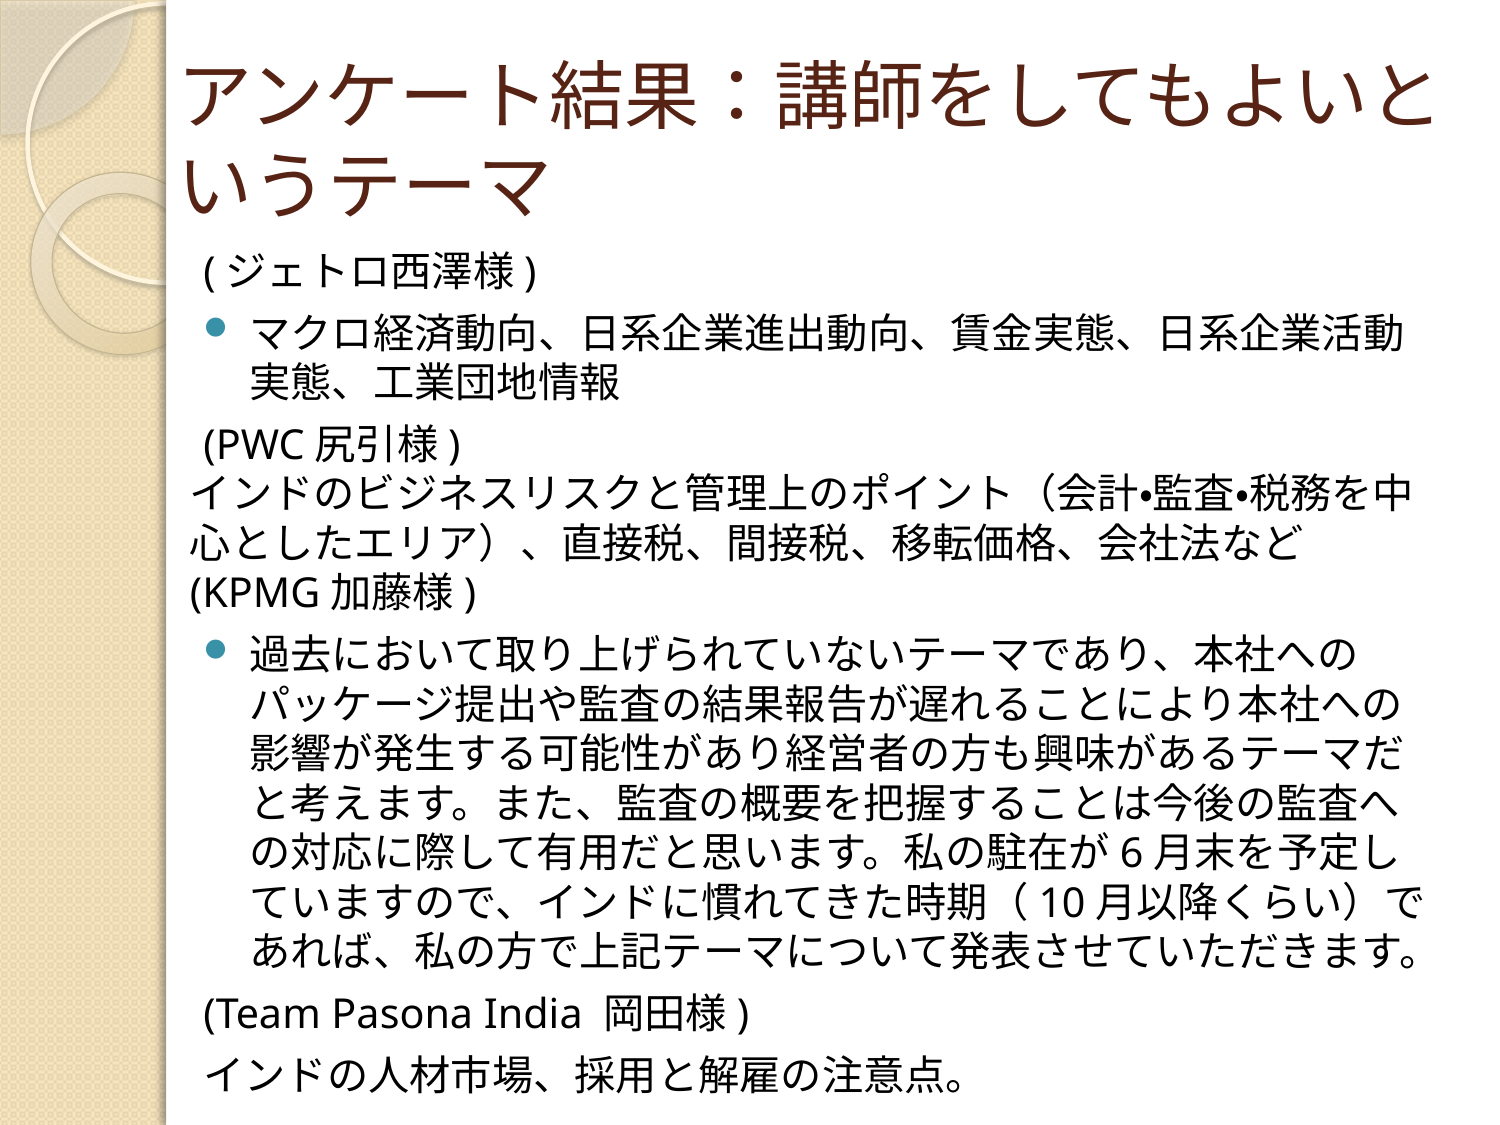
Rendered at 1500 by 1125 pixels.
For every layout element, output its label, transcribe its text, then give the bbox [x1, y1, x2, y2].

list (ジェトロ西澤様) マクロ経済動向、日系企業進出動向、賃金実態、日系企業活動実態、工業団地情報 (PWC尻引様) インドのビジネスリスクと管理上のポイント（会計・監査・税務を中心としたエリア）、直接税、間接税、移転価格、会社法など (KPMG加藤様) 過去において取り上げられていないテーマであり、本社へのパッケージ提出や監査の結果報告が遅れることにより本社への影響が発生する可能性があり経営者の方も興味があるテーマだと考えます。また、監査の概要を把握することは今後の監査への対応に際して有用だと思います。私の駐在が6月末を予定していますので、インドに慣れてきた時期（10月以降くらい）であれば、私の方で上記テーマについて発表させていただきます。 (Team Pasona India 岡田様) インドの人材市場、採用と解雇の注意点。 [174, 237, 1454, 1125]
title アンケート結果：講師をしてもよいというテーマ [162, 45, 1466, 233]
